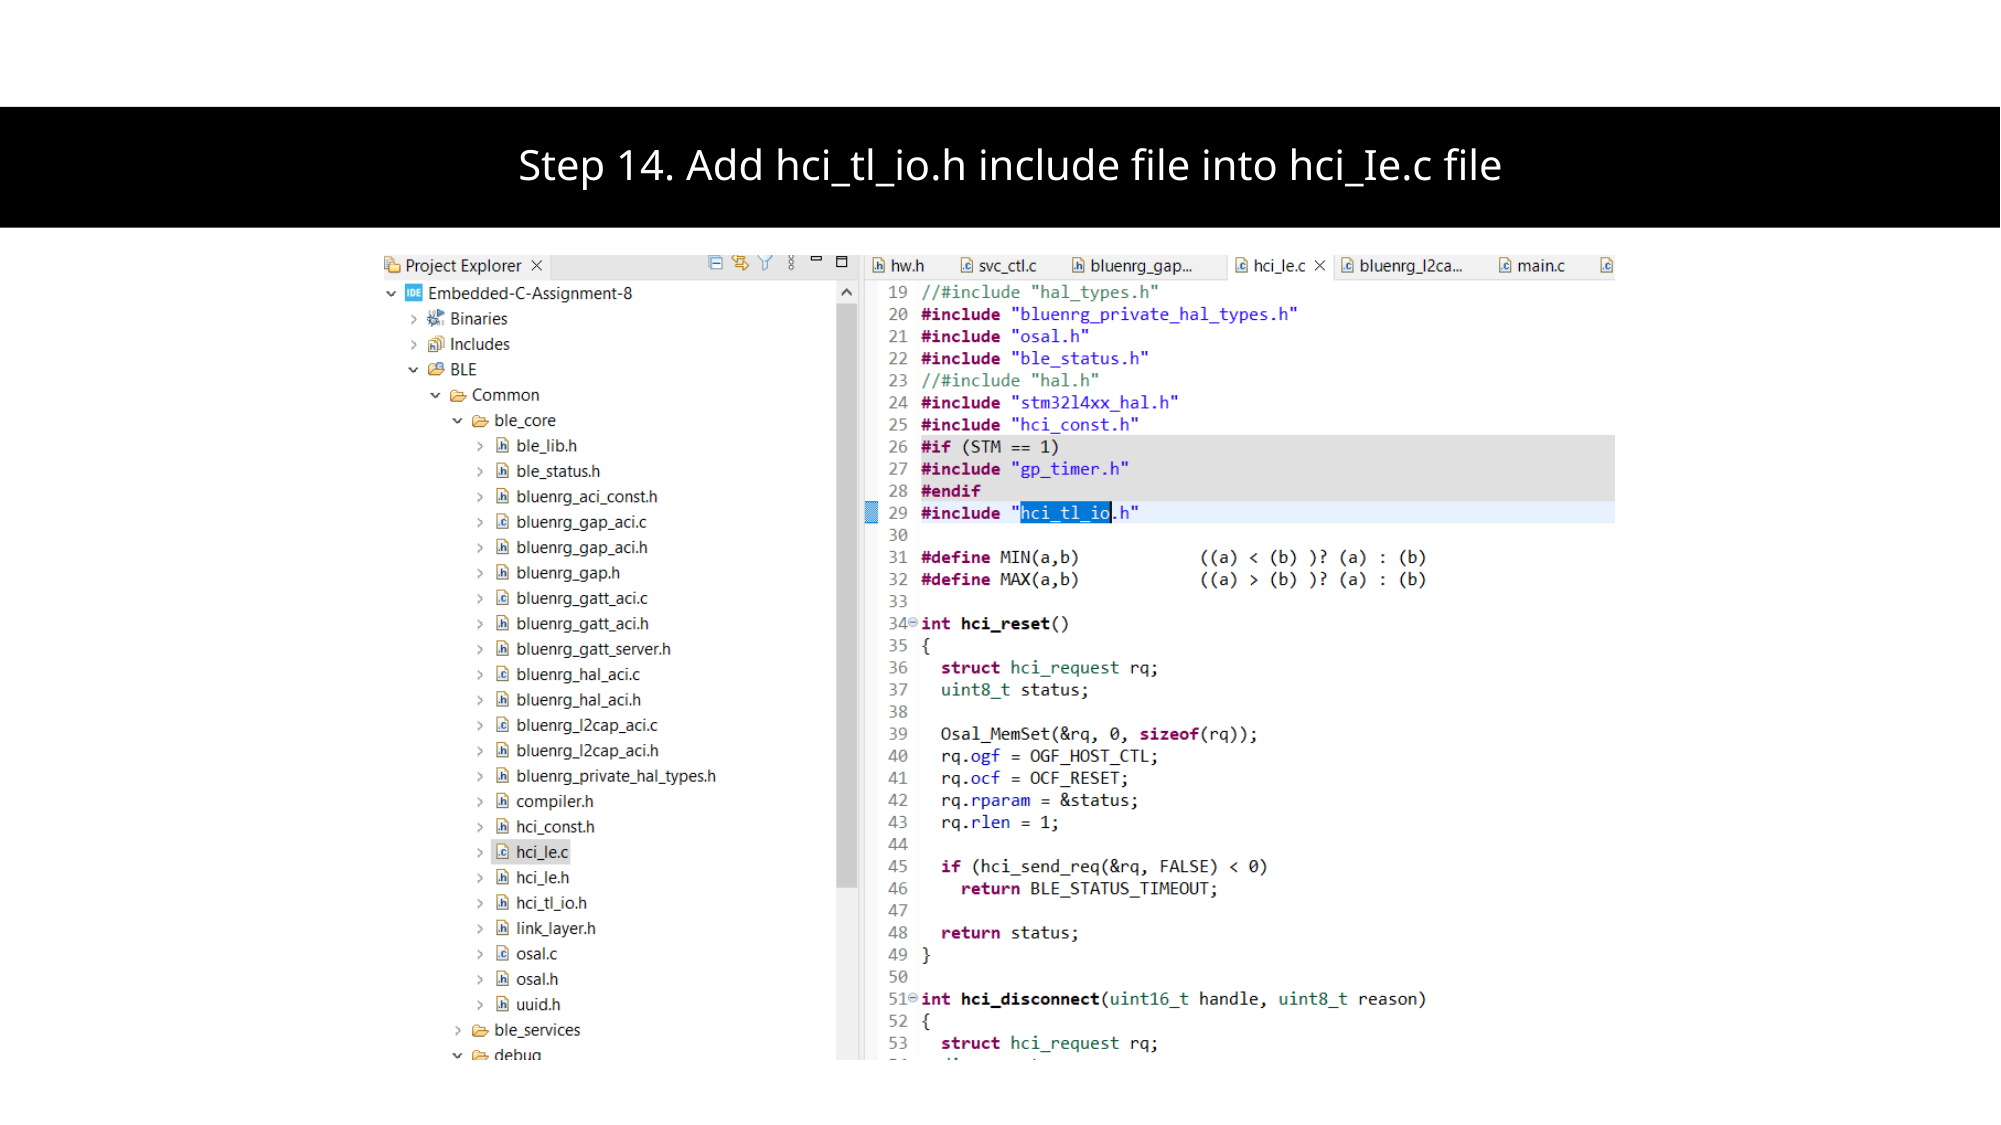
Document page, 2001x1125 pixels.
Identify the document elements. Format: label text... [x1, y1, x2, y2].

title Step 14. Add hci_tl_io.h include file into hci_Ie.c file [91, 105, 1931, 228]
picture [384, 255, 1616, 1060]
text_box [0, 106, 2000, 229]
